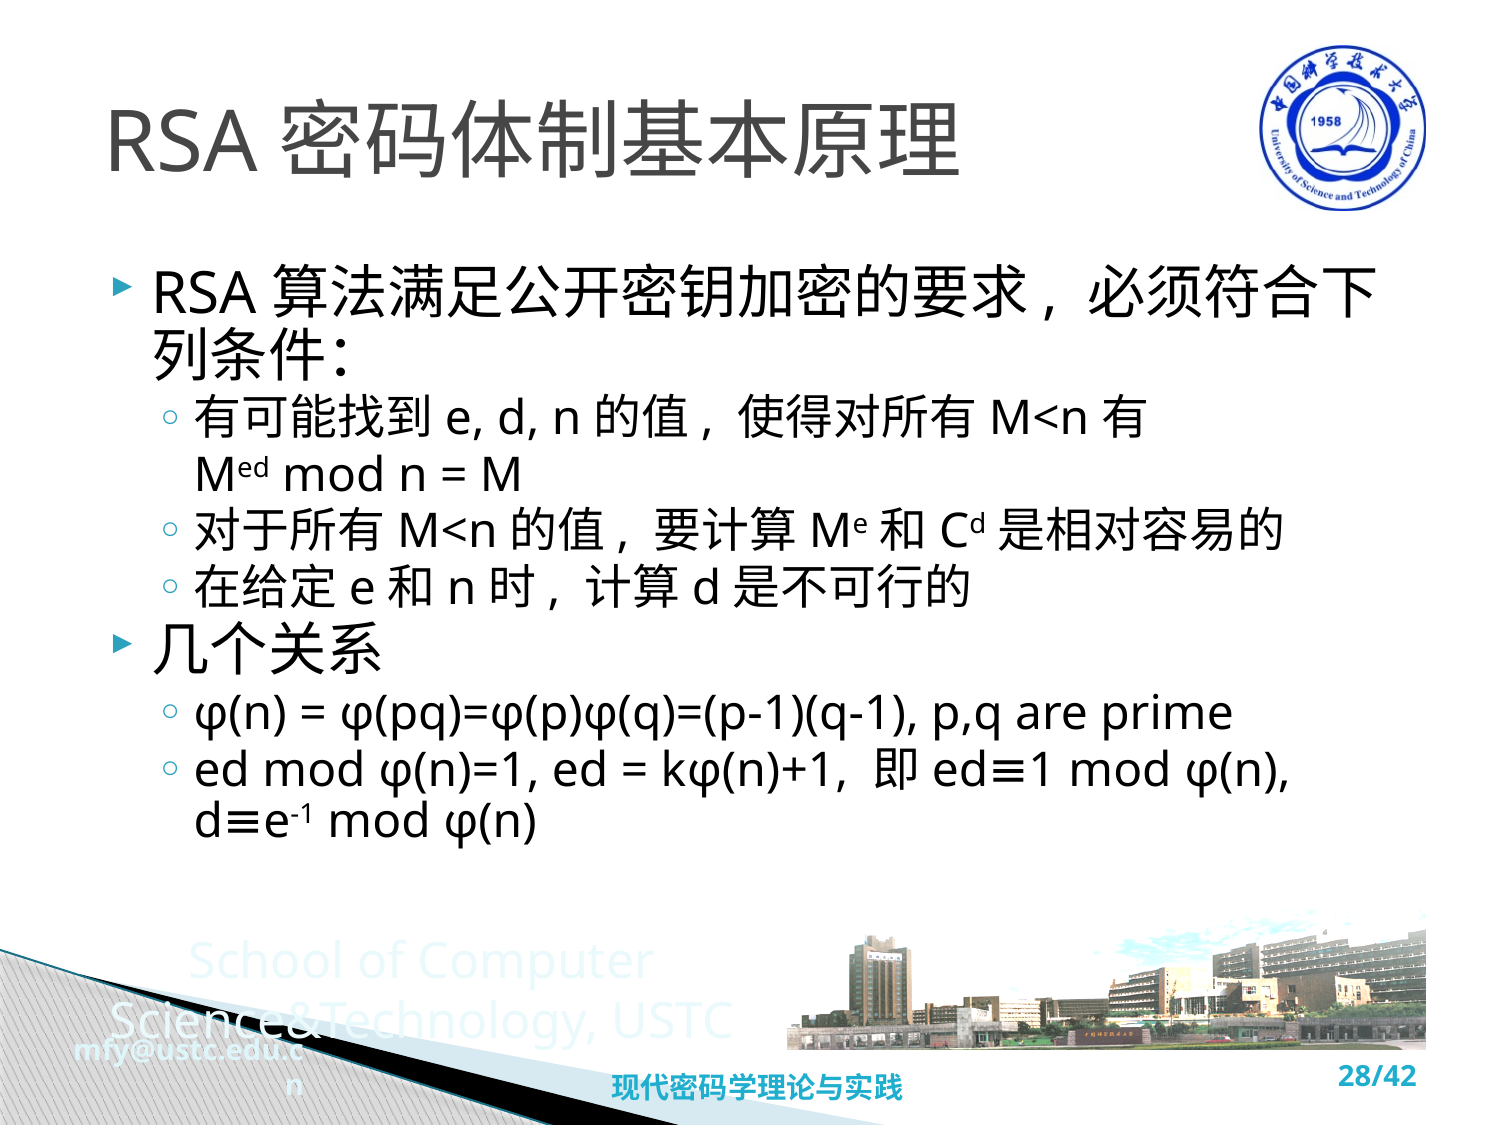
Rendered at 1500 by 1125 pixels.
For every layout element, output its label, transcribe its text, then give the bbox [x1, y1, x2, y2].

list RSA算法满足公开密钥加密的要求, 必须符合下列条件： 有可能找到e, d, n的值, 使得对所有M<n有 Med mod n = M 对于所有M<n的值, 要计算Me和Cd是相对容易的 在给定e和n时, 计算d是不可行的 几个关系 φ(n) = φ(pq)=φ(p)φ(q)=(p-1)(q-1), p,q are prime ed mod φ(n)=1, ed = kφ(n)+1, 即ed≡1 mod φ(n), d≡e-1 mod φ(n) [76, 255, 1400, 1012]
picture [1259, 45, 1426, 211]
title RSA密码体制基本原理 [88, 78, 1341, 197]
slide_number 9/60 [787, 861, 1426, 1050]
